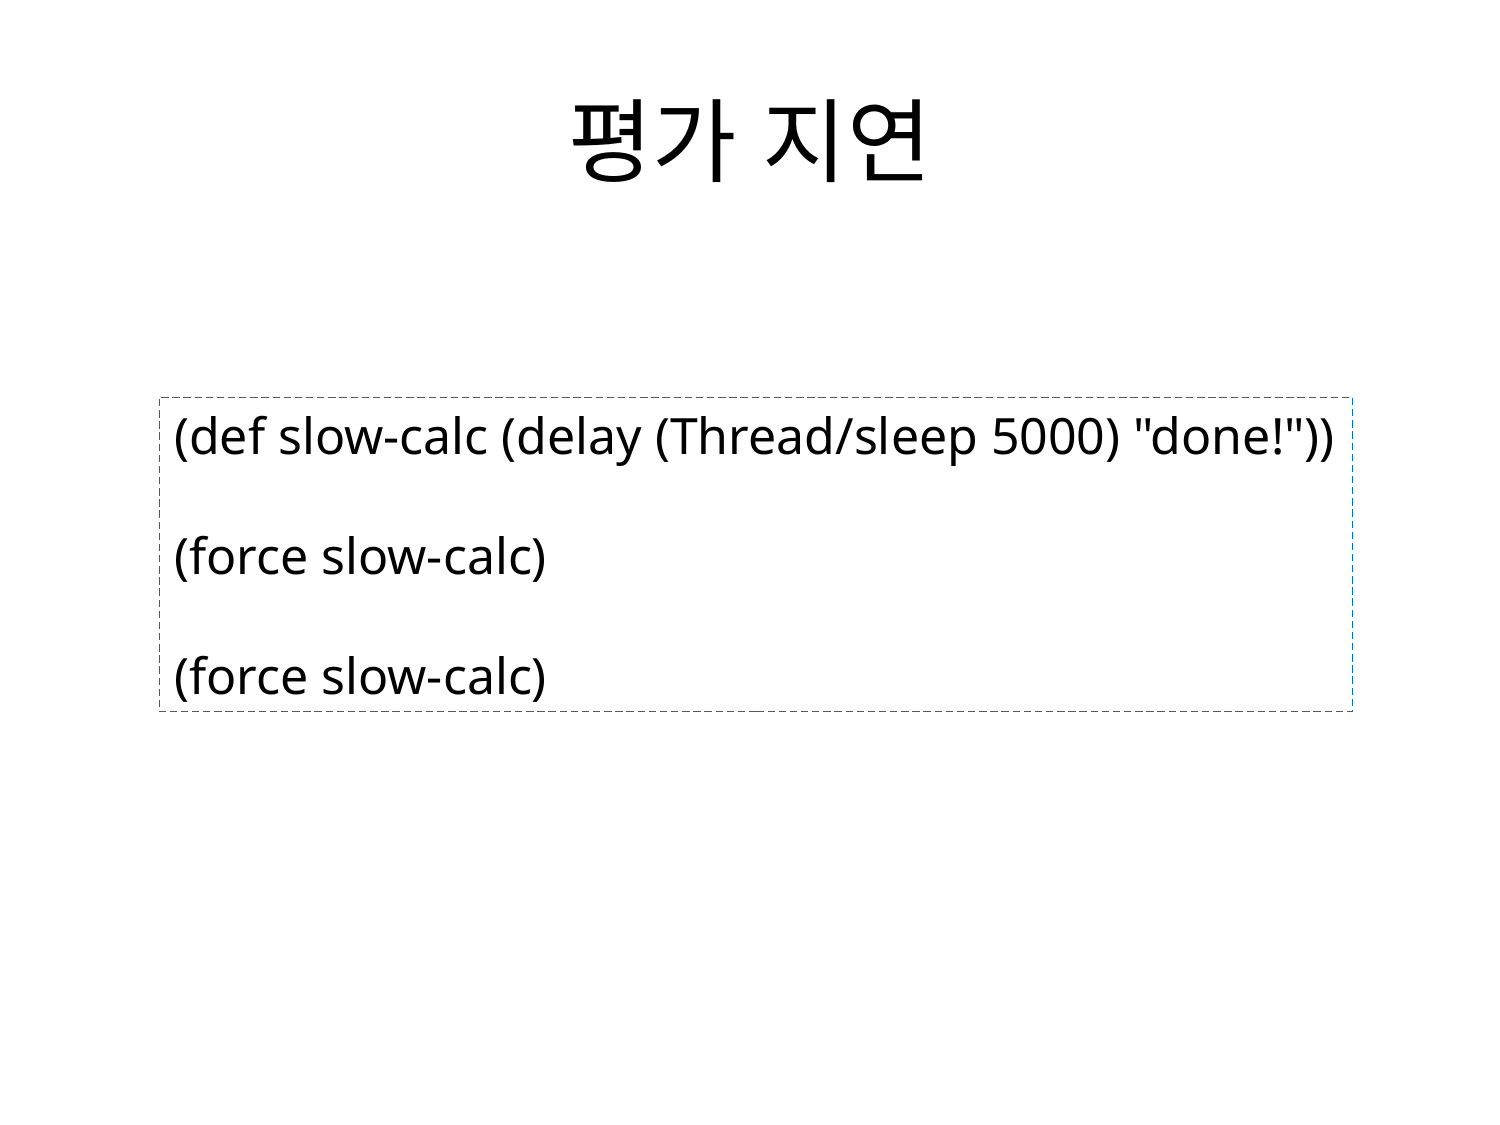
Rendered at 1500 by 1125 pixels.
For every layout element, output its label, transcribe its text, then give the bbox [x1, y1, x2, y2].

text_box (def slow-calc (delay (Thread/sleep 5000) "done!")) (force slow-calc) (force slow-calc) [159, 397, 1353, 712]
title 평가 지연 [75, 45, 1425, 233]
